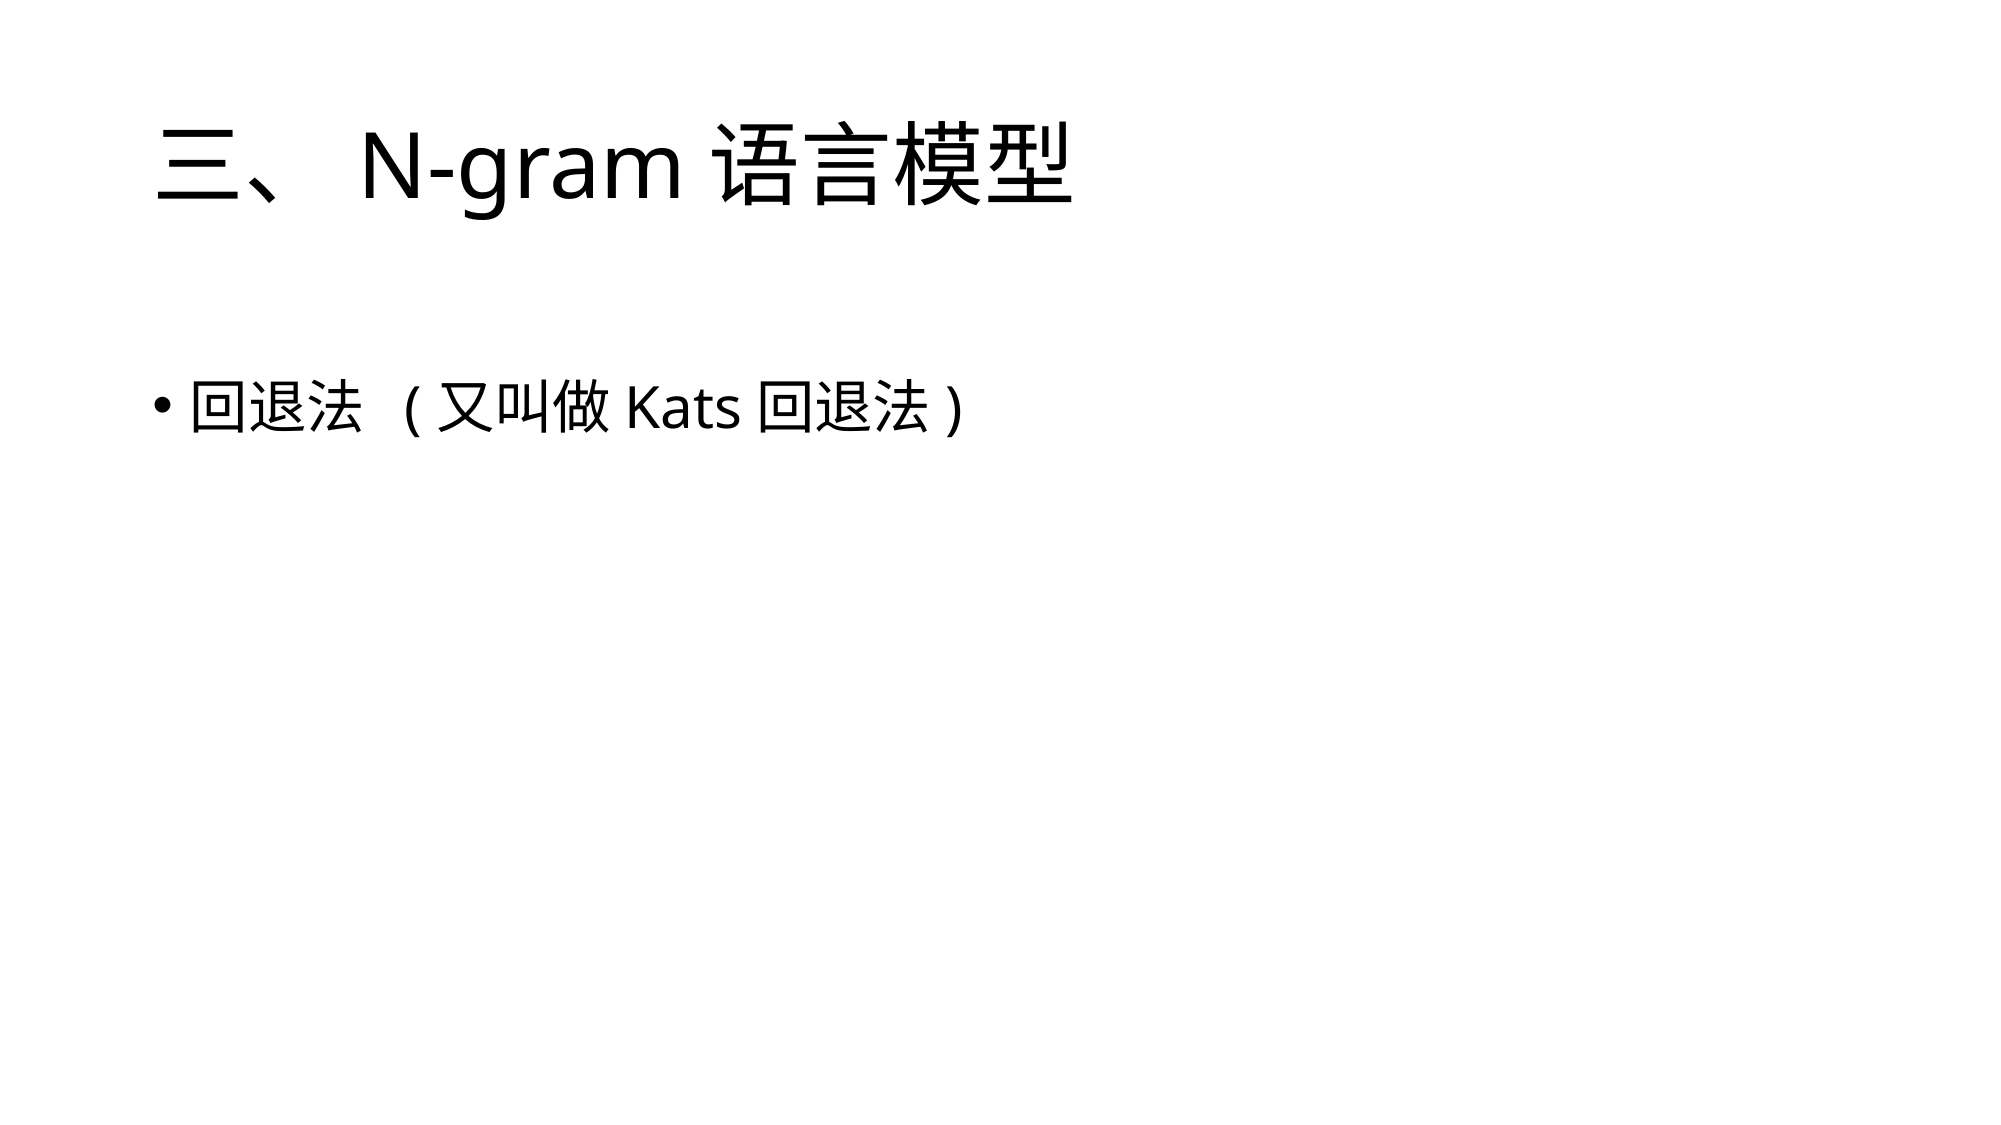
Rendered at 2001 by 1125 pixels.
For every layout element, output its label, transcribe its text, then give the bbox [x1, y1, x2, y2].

list 回退法 (又叫做Kats回退法) [137, 299, 1863, 1014]
title 三、N-gram语言模型 [137, 59, 1863, 278]
